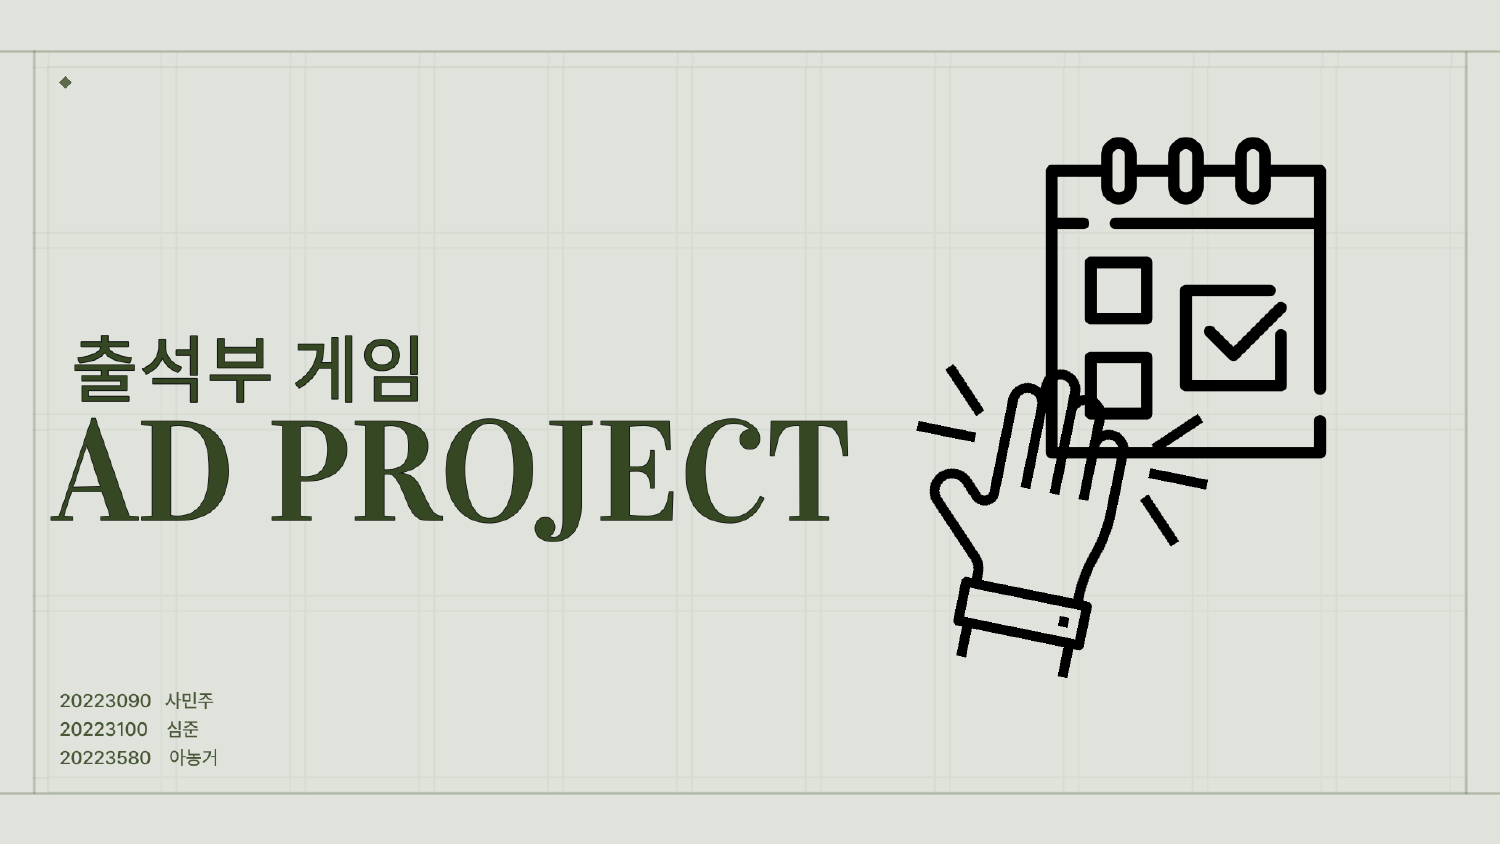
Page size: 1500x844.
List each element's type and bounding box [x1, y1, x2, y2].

text_box [0, 46, 1500, 797]
picture [0, 88, 1395, 779]
picture [60, 78, 70, 88]
